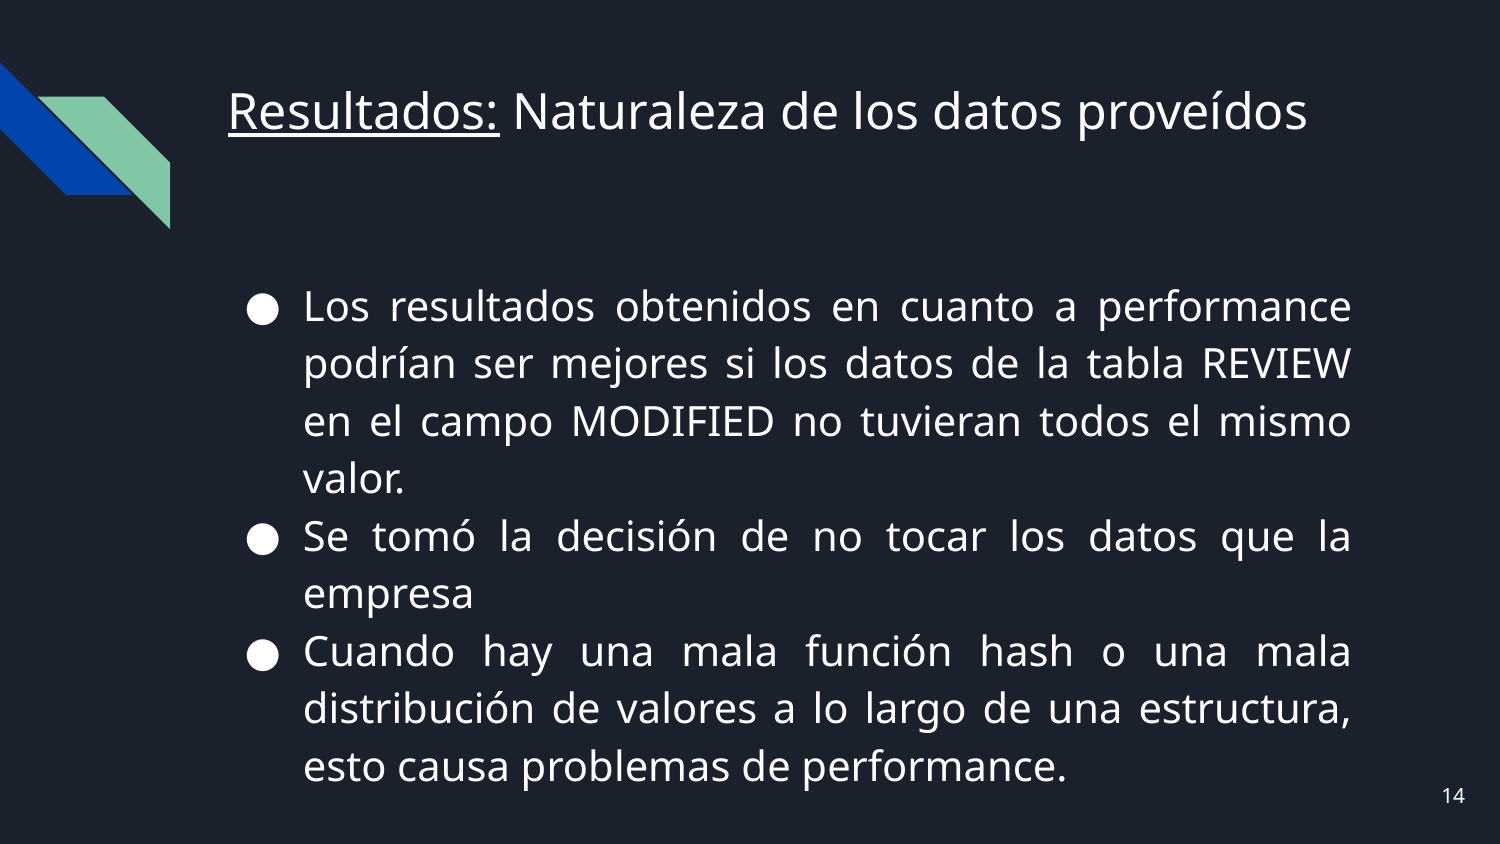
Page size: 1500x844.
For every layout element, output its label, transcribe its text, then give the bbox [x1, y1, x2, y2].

title Resultados: Naturaleza de los datos proveídos [212, 64, 1368, 215]
slide_number ‹#› [1389, 764, 1480, 830]
list Los resultados obtenidos en cuanto a performance podrían ser mejores si los datos de la tabla REVIEW en el campo MODIFIED no tuvieran todos el mismo valor. Se tomó la decisión de no tocar los datos que la empresa Cuando hay una mala función hash o una mala distribución de valores a lo largo de una estructura, esto causa problemas de performance. [212, 257, 1368, 735]
